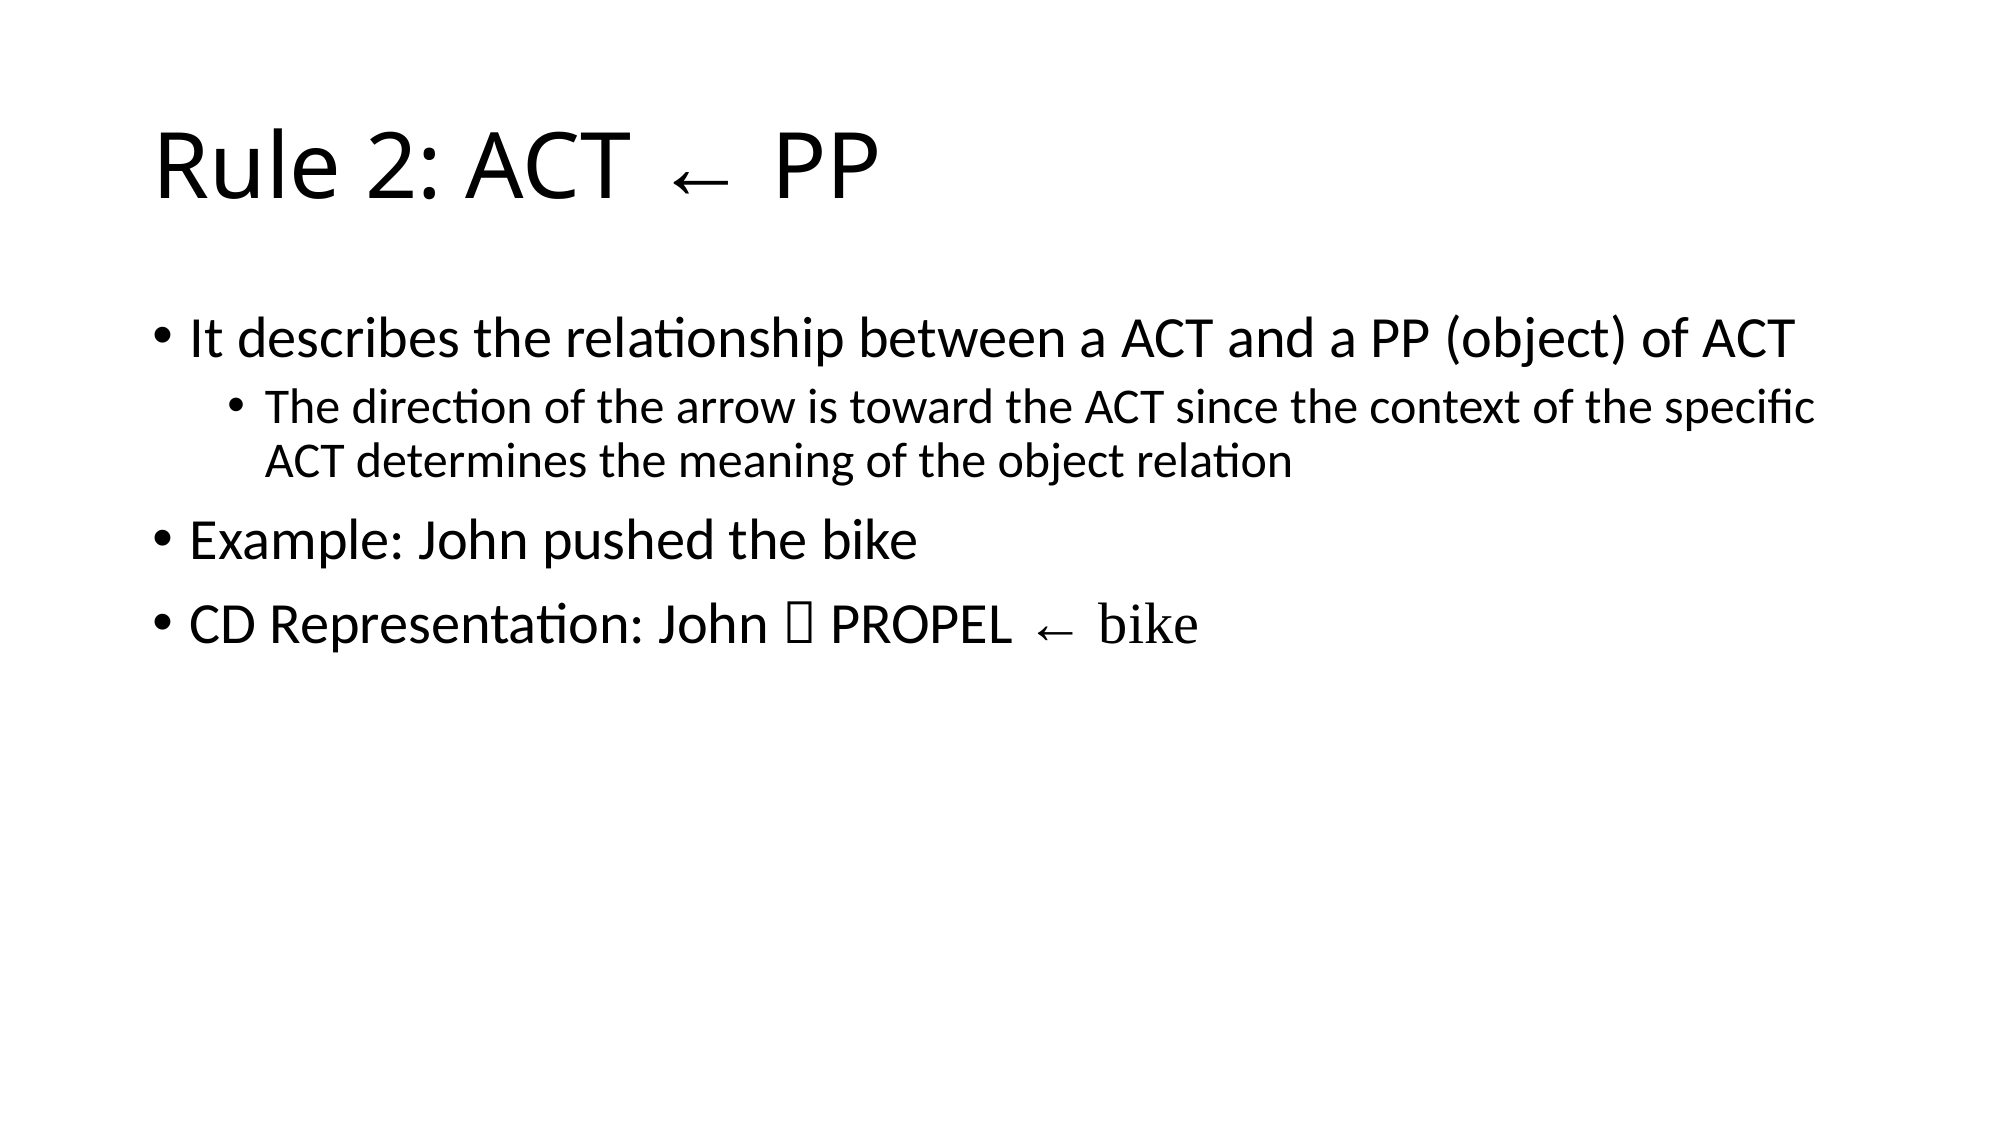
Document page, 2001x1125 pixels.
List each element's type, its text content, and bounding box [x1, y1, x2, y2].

title Rule 2: ACT ← PP [137, 59, 1863, 278]
list It describes the relationship between a ACT and a PP (object) of ACT The direction of the arrow is toward the ACT since the context of the specific ACT determines the meaning of the object relation Example: John pushed the bike CD Representation: John  PROPEL ← bike [137, 299, 1863, 1014]
